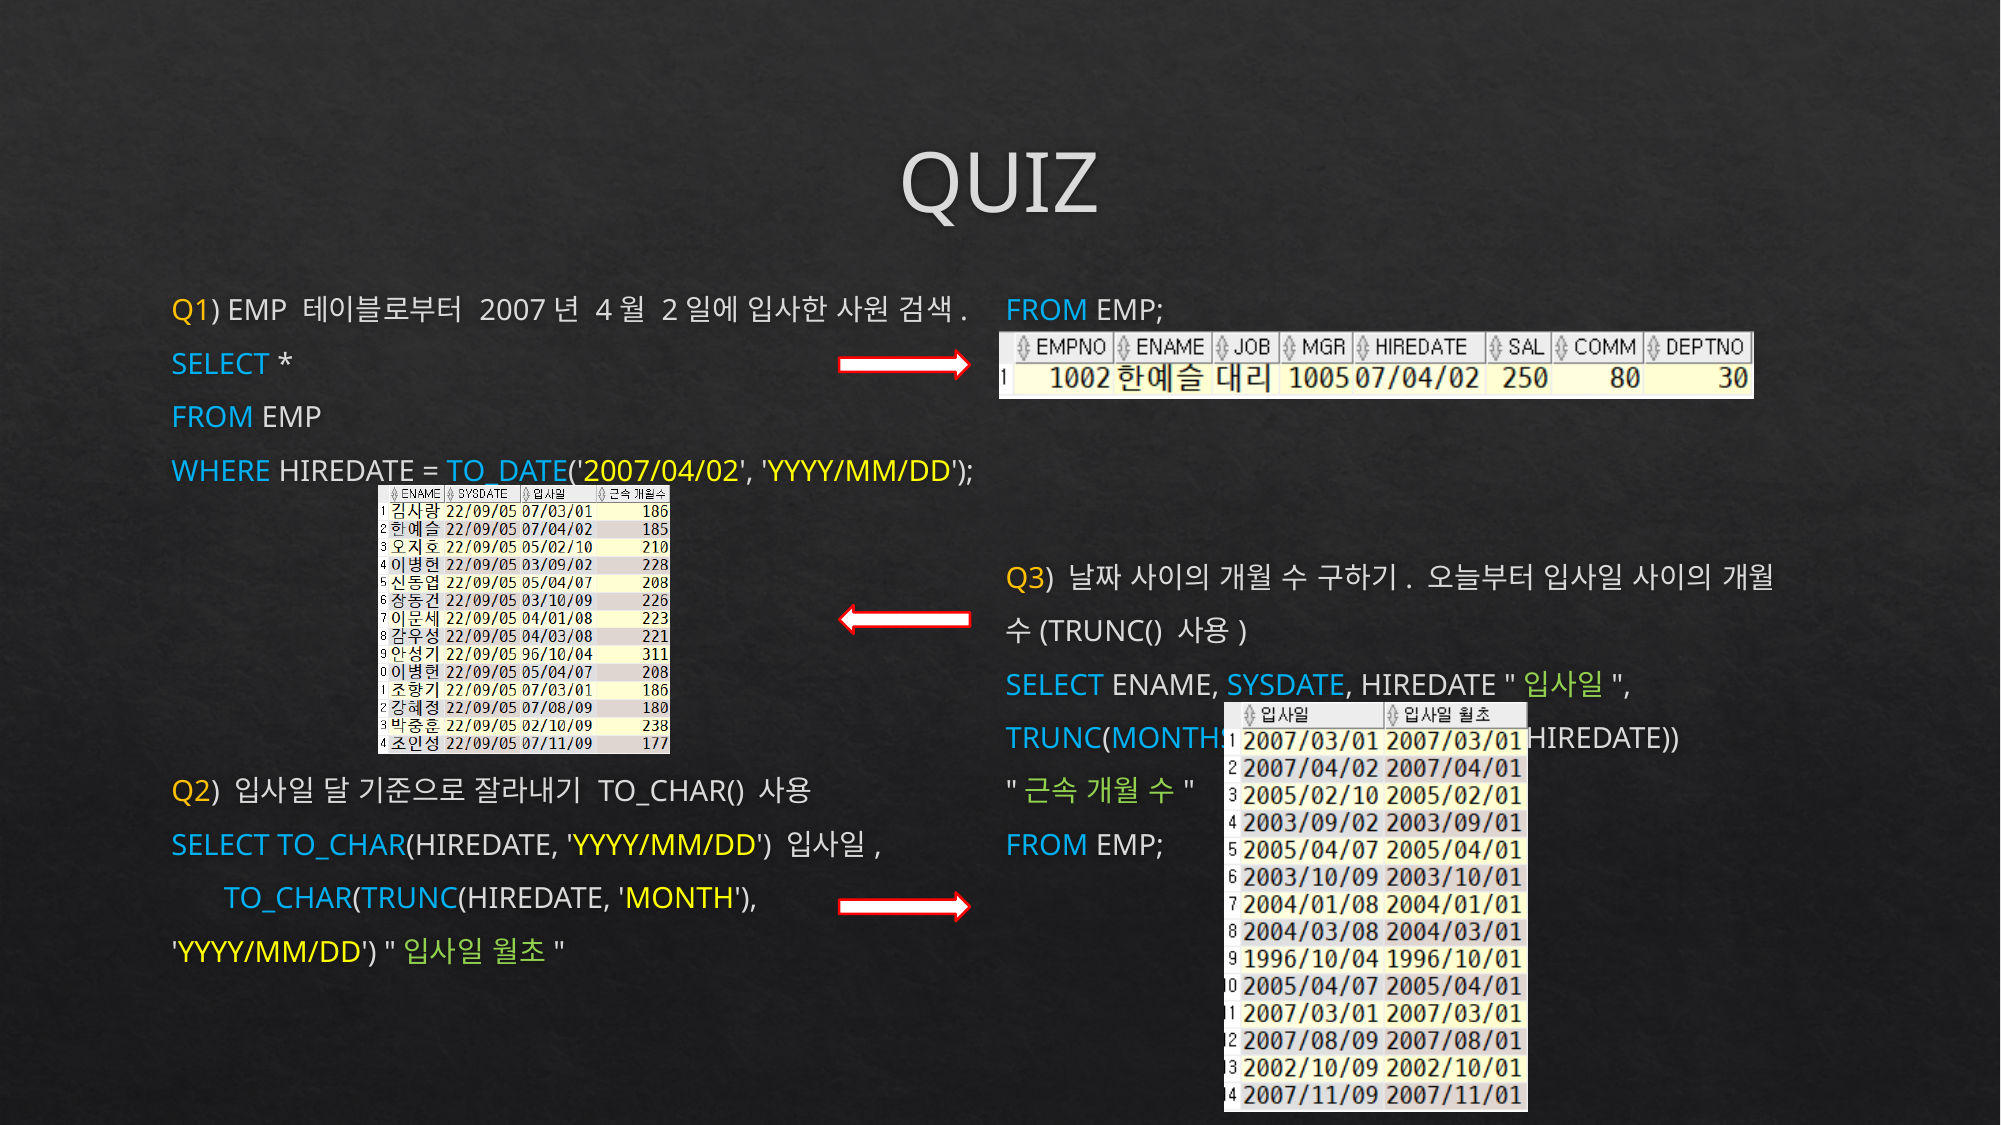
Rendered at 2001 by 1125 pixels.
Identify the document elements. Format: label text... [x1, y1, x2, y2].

text_box [837, 891, 971, 923]
picture [998, 330, 1755, 399]
list Q1) EMP 테이블로부터 2007년 4월 2일에 입사한 사원 검색. SELECT * FROM EMP WHERE HIREDATE = TO_DATE('2007/04/02', 'YYYY/MM/DD'); Q2) 입사일 달 기준으로 잘라내기 TO_CHAR() 사용 SELECT TO_CHAR(HIREDATE, 'YYYY/MM/DD') 입사일, TO_CHAR(TRUNC(HIREDATE, 'MONTH'), 'YYYY/MM/DD') "입사일 월초" FROM EMP; Q3) 날짜 사이의 개월 수 구하기. 오늘부터 입사일 사이의 개월 수(TRUNC() 사용) SELECT ENAME, SYSDATE, HIREDATE "입사일", TRUNC(MONTHS_BETWEEN(SYSDATE, HIREDATE)) "근속 개월 수" FROM EMP; [149, 284, 1849, 1027]
picture [1224, 701, 1529, 1112]
title QUIZ [149, 99, 1849, 260]
text_box [838, 603, 972, 635]
text_box [837, 349, 971, 381]
picture [377, 485, 670, 754]
